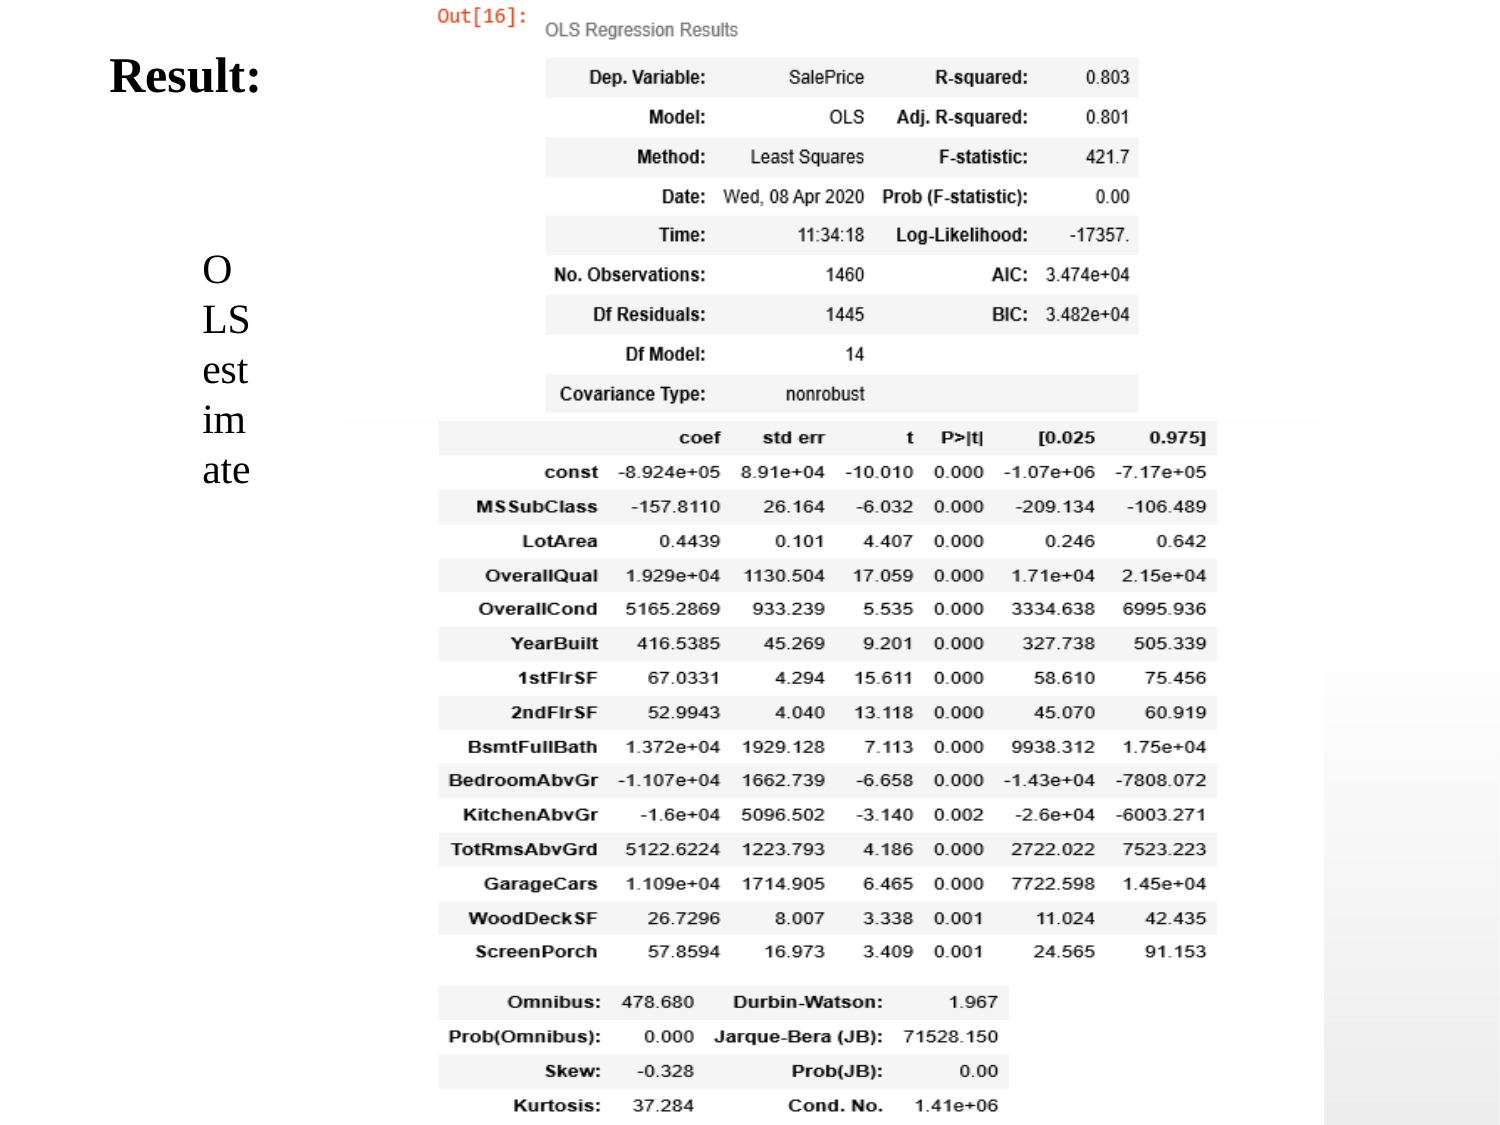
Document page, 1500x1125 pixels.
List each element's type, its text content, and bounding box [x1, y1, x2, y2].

text_box OLS estimate [187, 234, 273, 500]
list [433, 0, 1208, 420]
text_box Result: [94, 35, 290, 110]
picture [339, 421, 1325, 1125]
